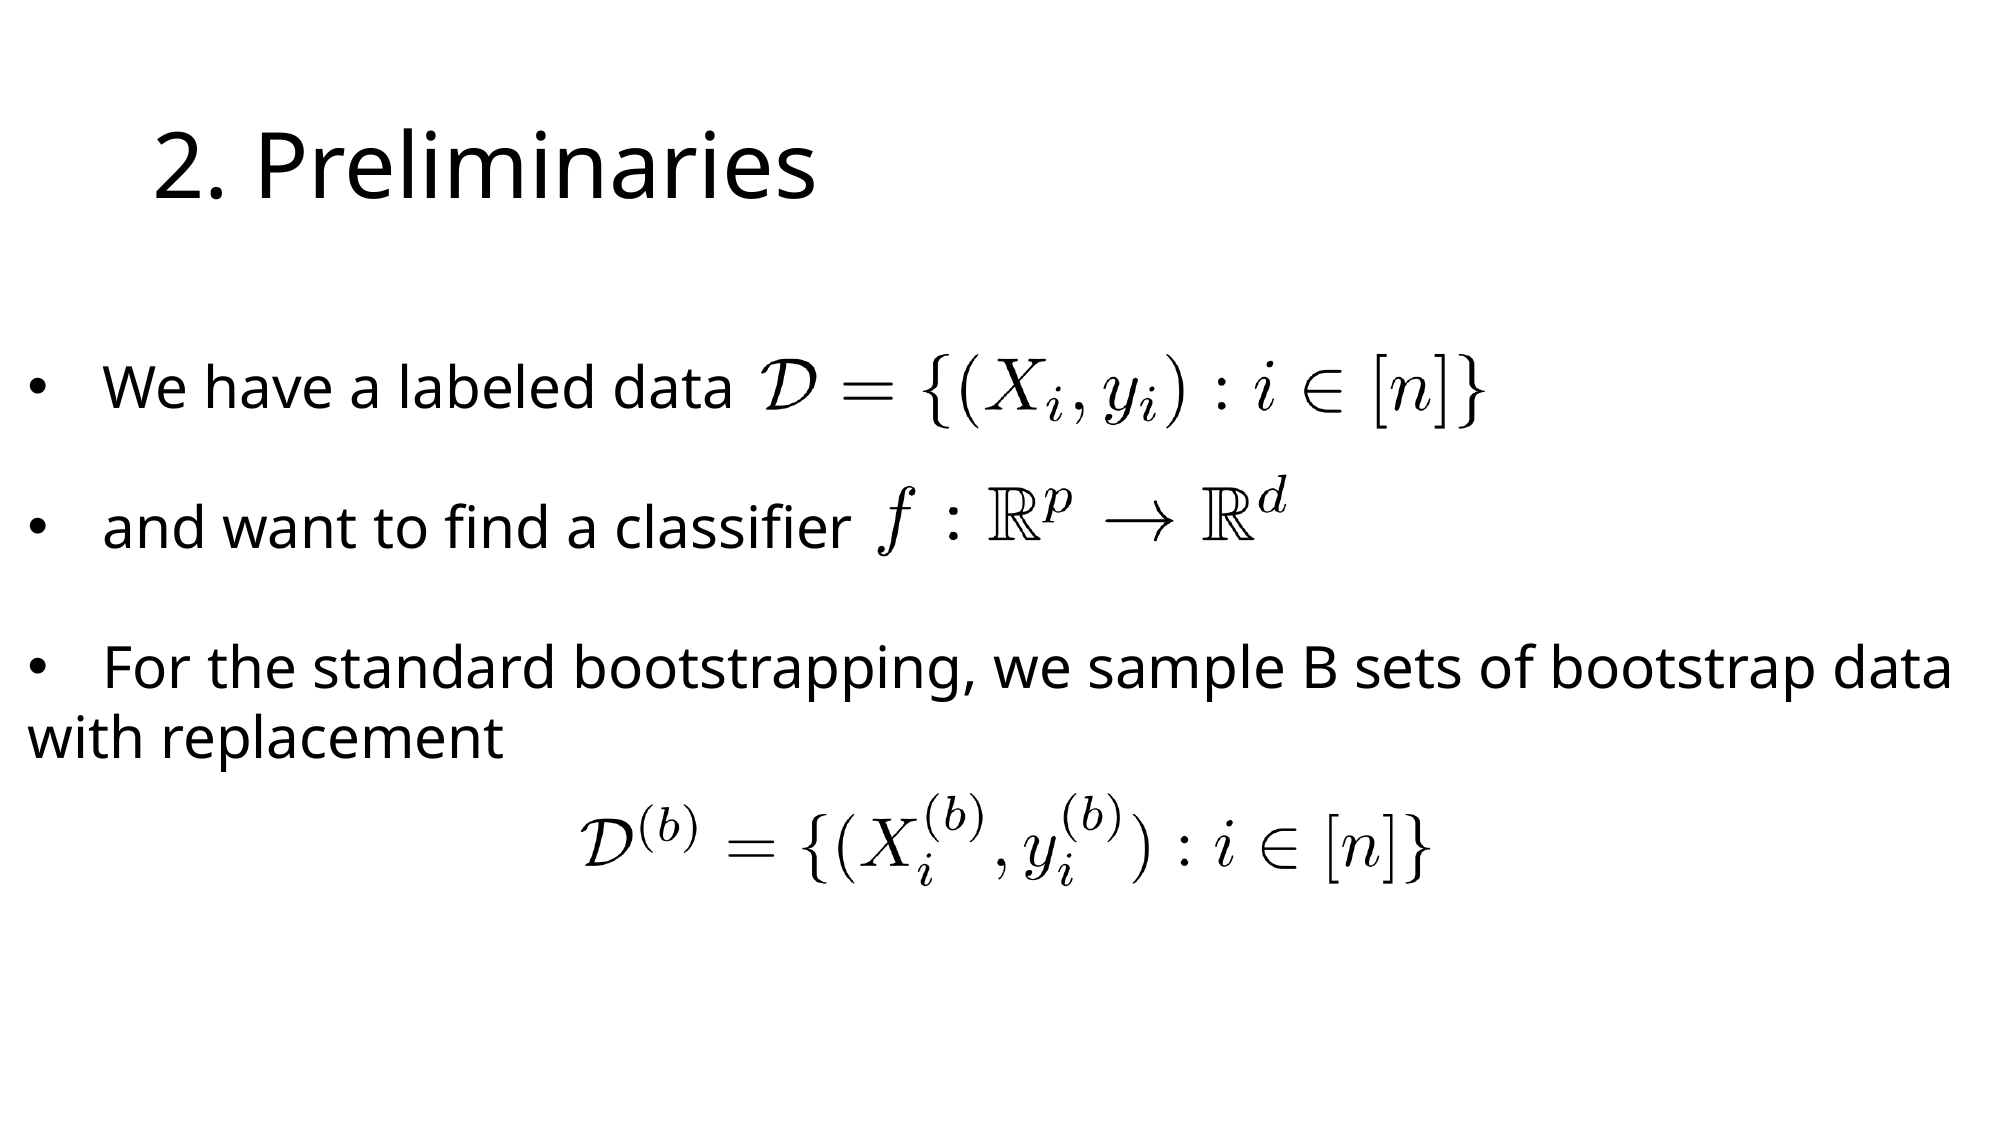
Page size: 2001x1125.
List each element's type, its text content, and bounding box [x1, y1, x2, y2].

picture [859, 470, 1301, 563]
picture [749, 347, 1487, 438]
picture [563, 789, 1437, 903]
text_box We have a labeled data and want to find a classifier For the standard bootstrapping, we sample B sets of bootstrap data with replacement [12, 342, 2000, 778]
title 2. Preliminaries [137, 59, 1863, 278]
